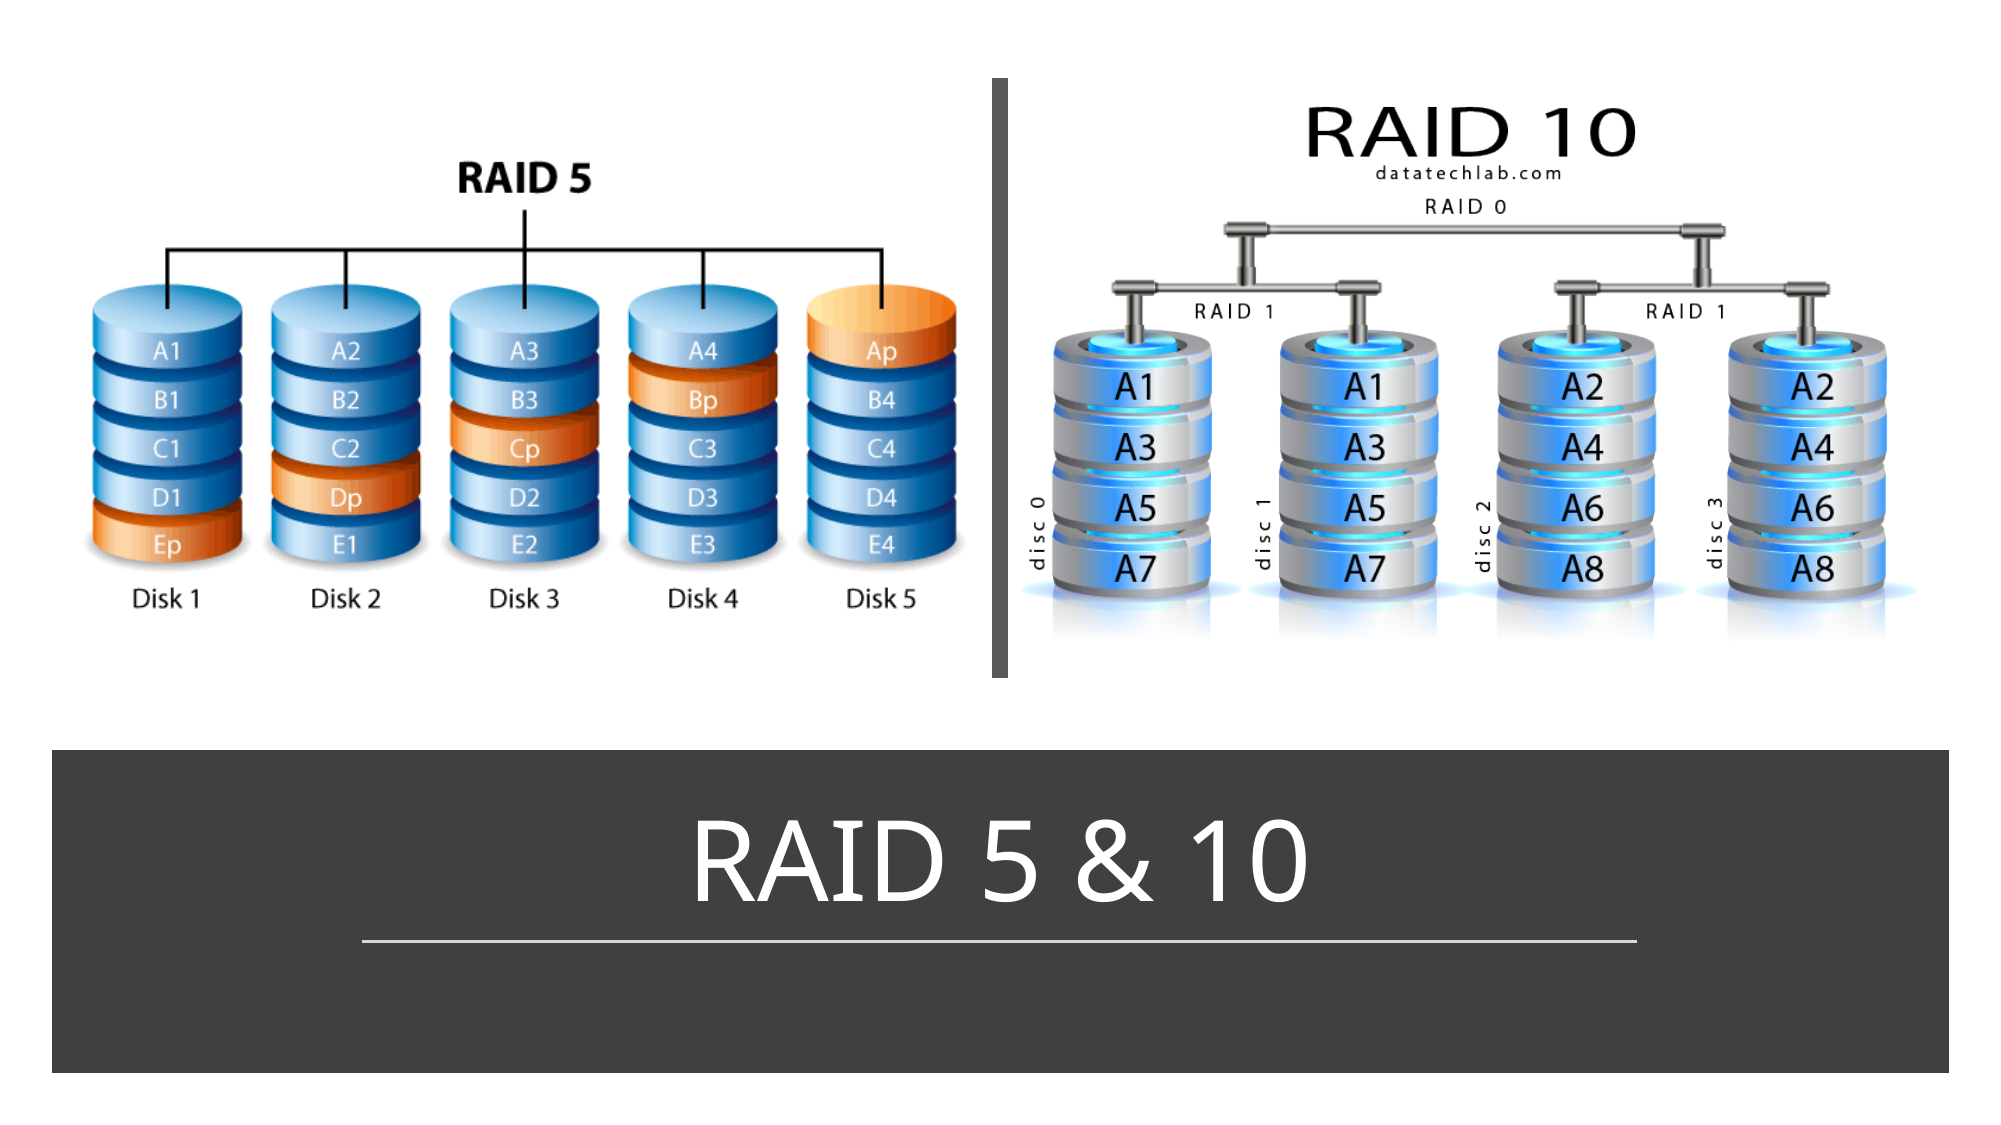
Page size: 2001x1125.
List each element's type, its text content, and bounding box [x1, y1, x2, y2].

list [1021, 95, 1917, 651]
picture [83, 144, 979, 613]
text_box [61, 759, 1939, 1064]
title RAID 5 & 10 [86, 780, 1914, 933]
